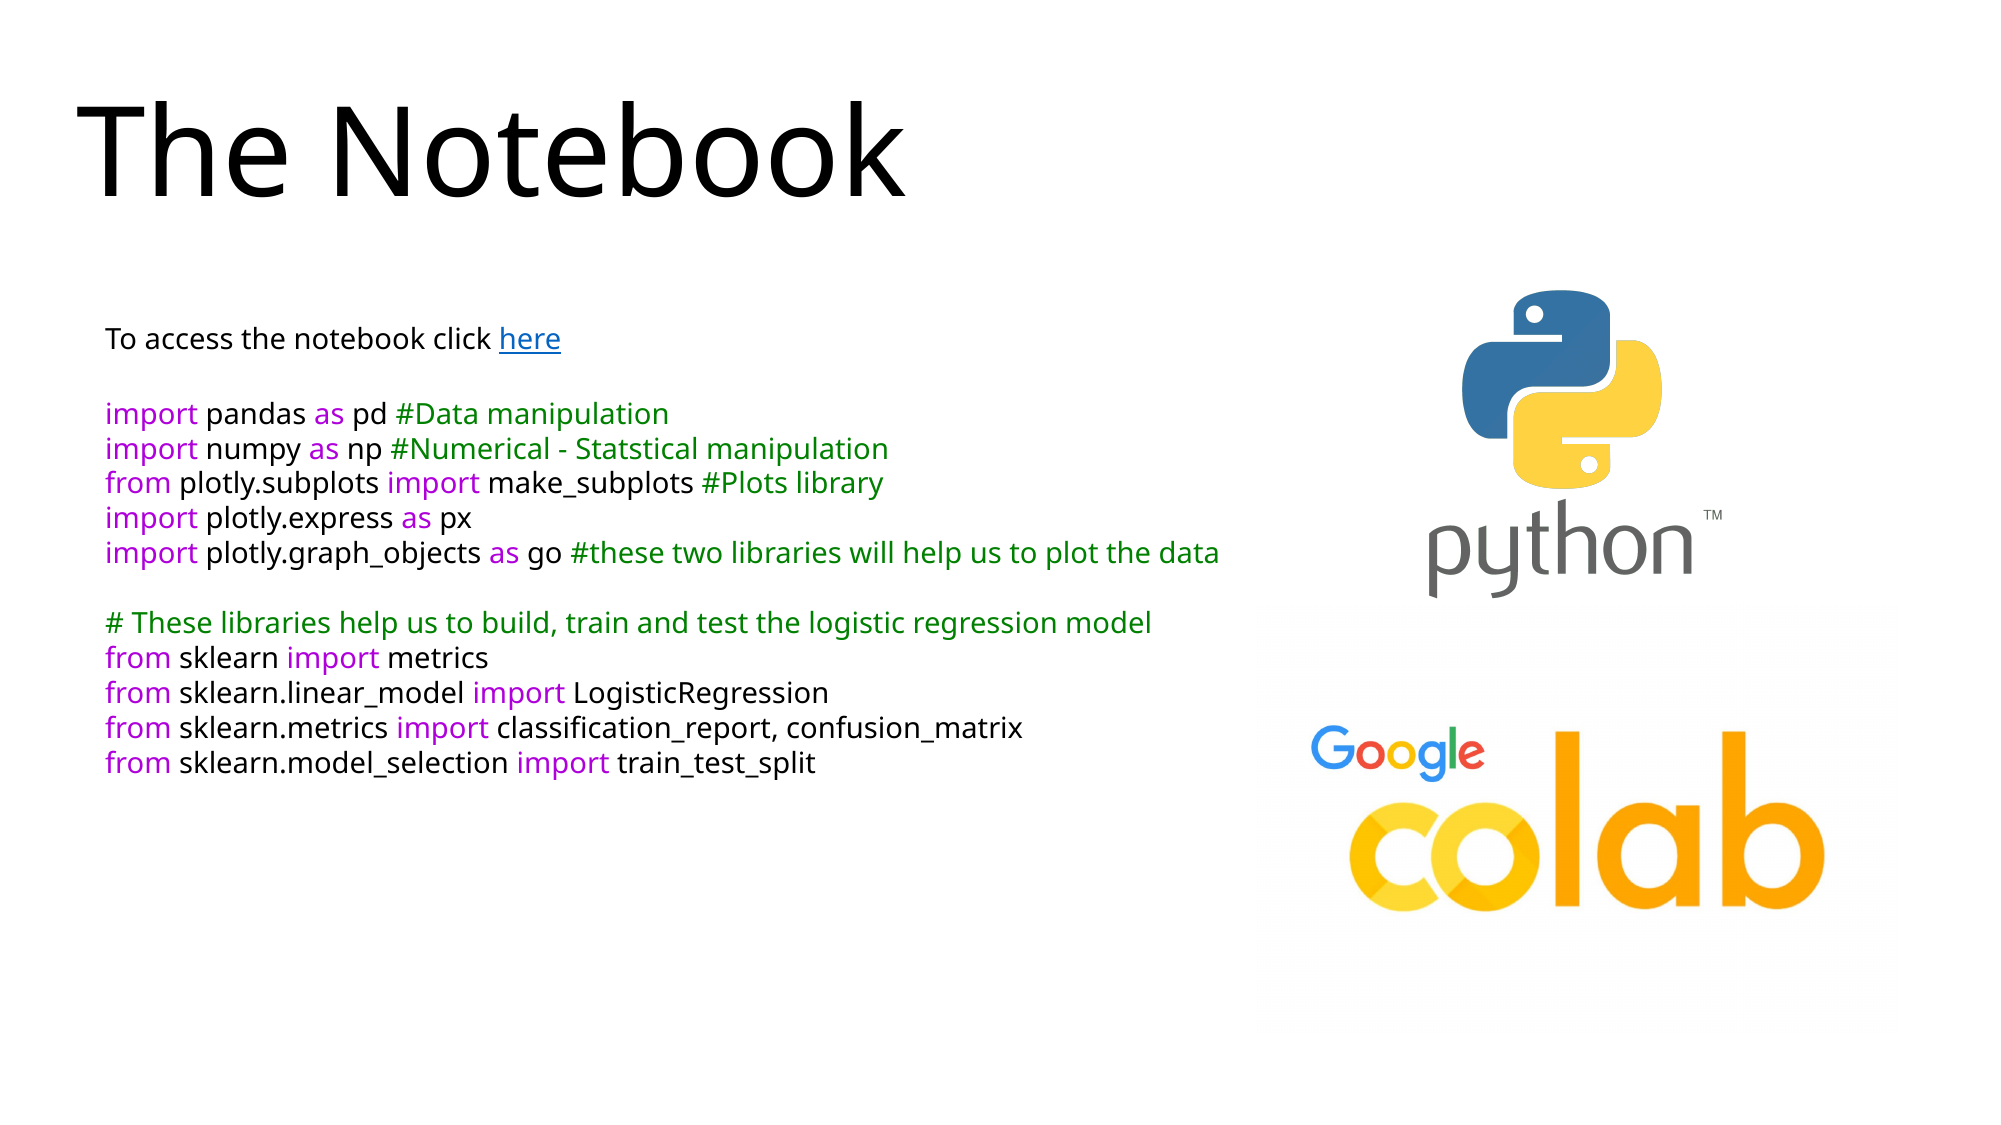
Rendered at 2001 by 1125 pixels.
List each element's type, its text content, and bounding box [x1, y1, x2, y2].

title The Notebook [61, 51, 1562, 231]
picture [1254, 287, 1898, 1033]
subtitle To access the notebook click here import pandas as pd #Data manipulation import numpy as np #Numerical - Statstical manipulation from plotly.subplots import make_subplots #Plots library import plotly.express as px import plotly.graph_objects as go #these two libraries will help us to plot the data # These libraries help us to build, train and test the logistic regression model from sklearn import metrics from sklearn.linear_model import LogisticRegression from sklearn.metrics import classification_report, confusion_matrix from sklearn.model_selection import train_test_split [90, 312, 1268, 1050]
